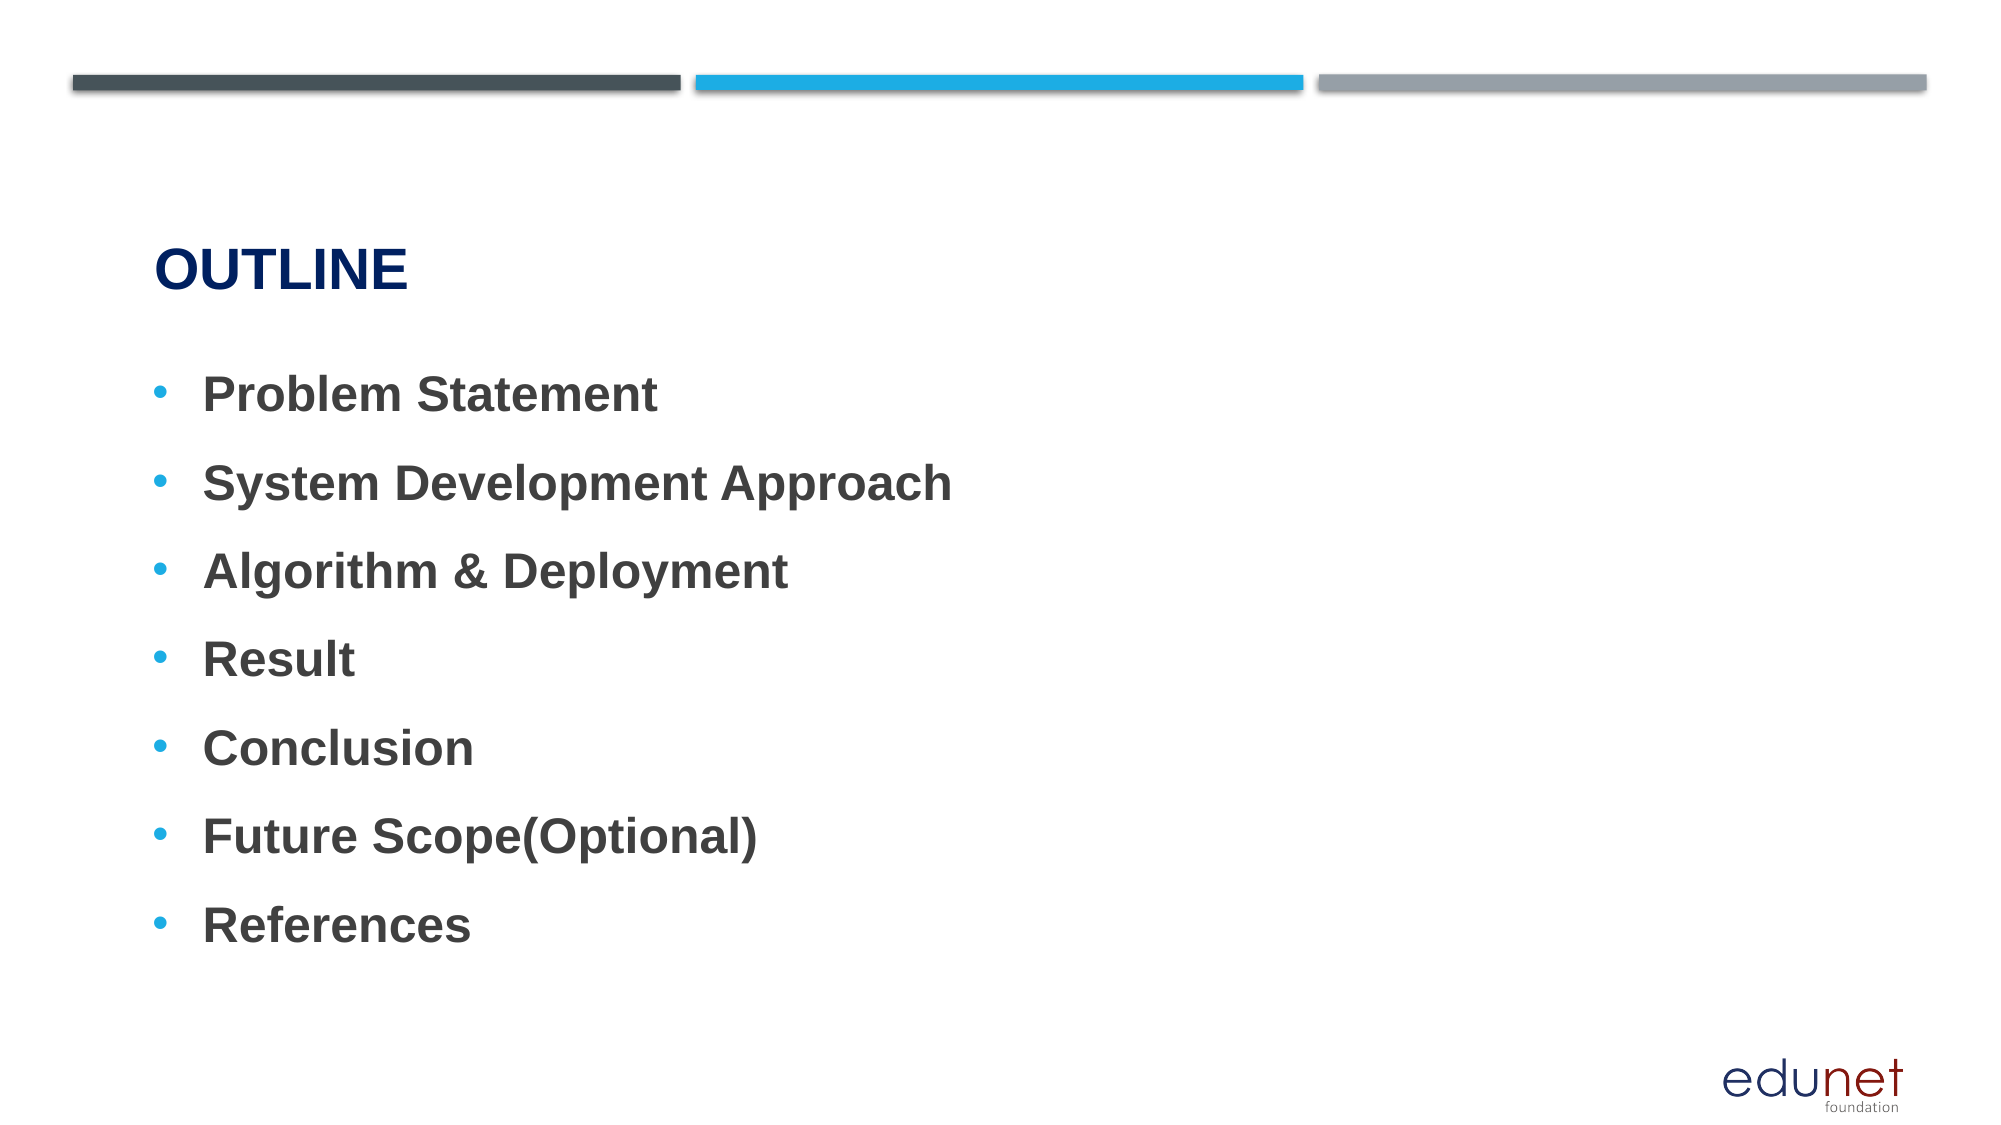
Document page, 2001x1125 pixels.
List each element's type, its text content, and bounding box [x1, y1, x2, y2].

title OUTLINE [139, 91, 1865, 265]
list Problem Statement System Development Approach Algorithm & Deployment Result Conclusion Future Scope(Optional) References [137, 265, 1945, 1125]
